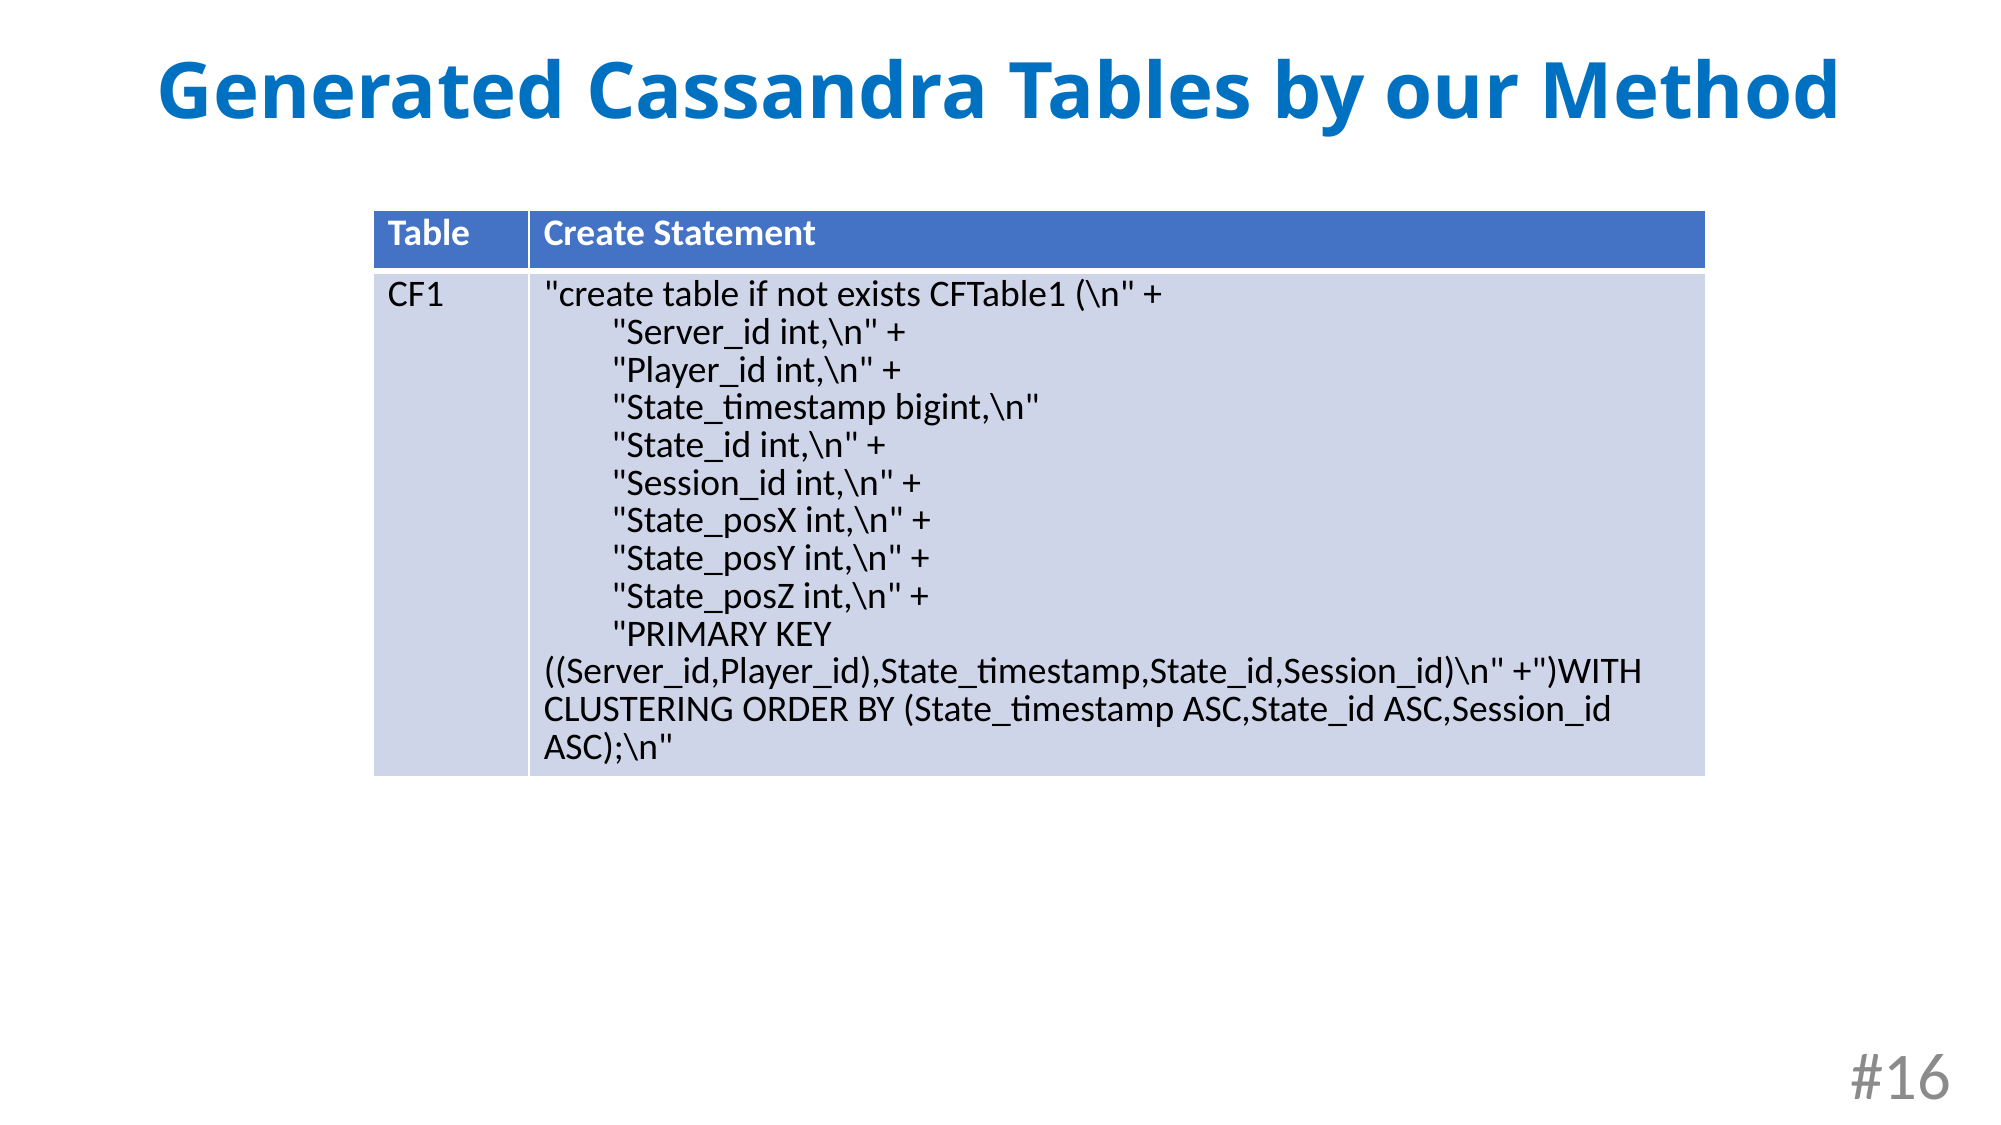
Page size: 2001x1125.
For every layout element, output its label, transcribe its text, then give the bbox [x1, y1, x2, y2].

slide_number #16 [1516, 1042, 1967, 1103]
table_cell "create table if not exists CFTable1 (\n" + "Server_id int,\n" + "Player_id int,\n" + "State_timestamp bigint,\n" "State_id int,\n" + "Session_id int,\n" + "State_posX int,\n" + "State_posY int,\n" + "State_posZ int,\n" + "PRIMARY KEY ((Server_id,Player_id),State_timestamp,State_id,Session_id)\n" +")WITH CLUSTERING ORDER BY (State_timestamp ASC,State_id ASC,Session_id ASC);\n" [530, 274, 1705, 776]
table_cell CF1 [374, 274, 528, 776]
table_header Table [374, 211, 528, 268]
title Generated Cassandra Tables by our Method [137, 42, 1863, 144]
table_header Create Statement [530, 211, 1705, 268]
